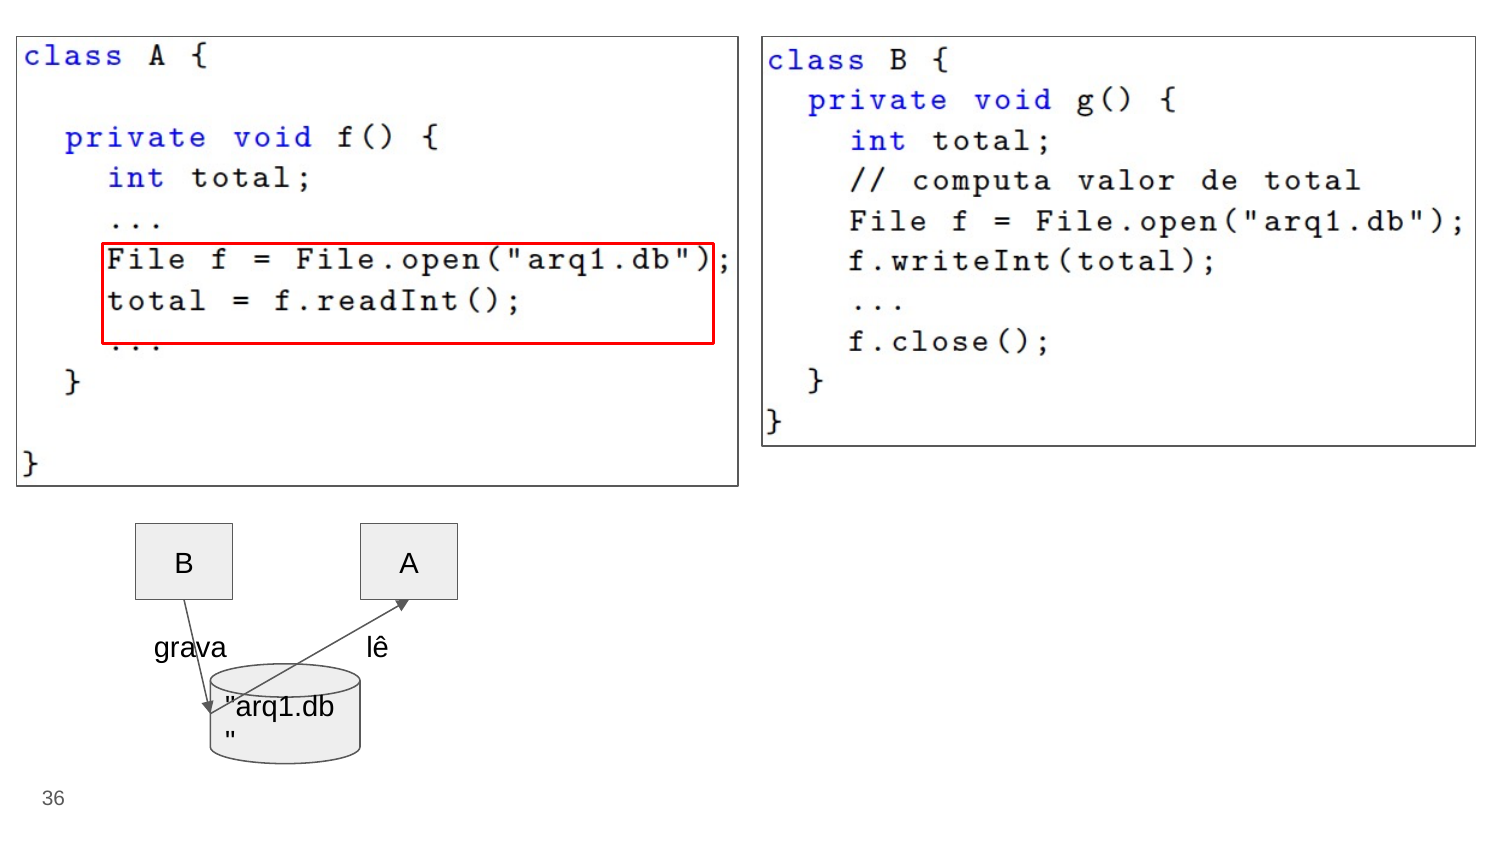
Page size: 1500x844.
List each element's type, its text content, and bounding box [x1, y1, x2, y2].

picture [17, 37, 738, 486]
slide_number 36 [0, 764, 80, 830]
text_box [284, 599, 410, 665]
text_box lê [351, 612, 476, 678]
text_box "arq1.db" [210, 673, 361, 764]
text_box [183, 599, 283, 665]
text_box B [135, 523, 233, 600]
text_box A [360, 523, 458, 600]
text_box grava [138, 612, 263, 678]
picture [762, 37, 1476, 446]
